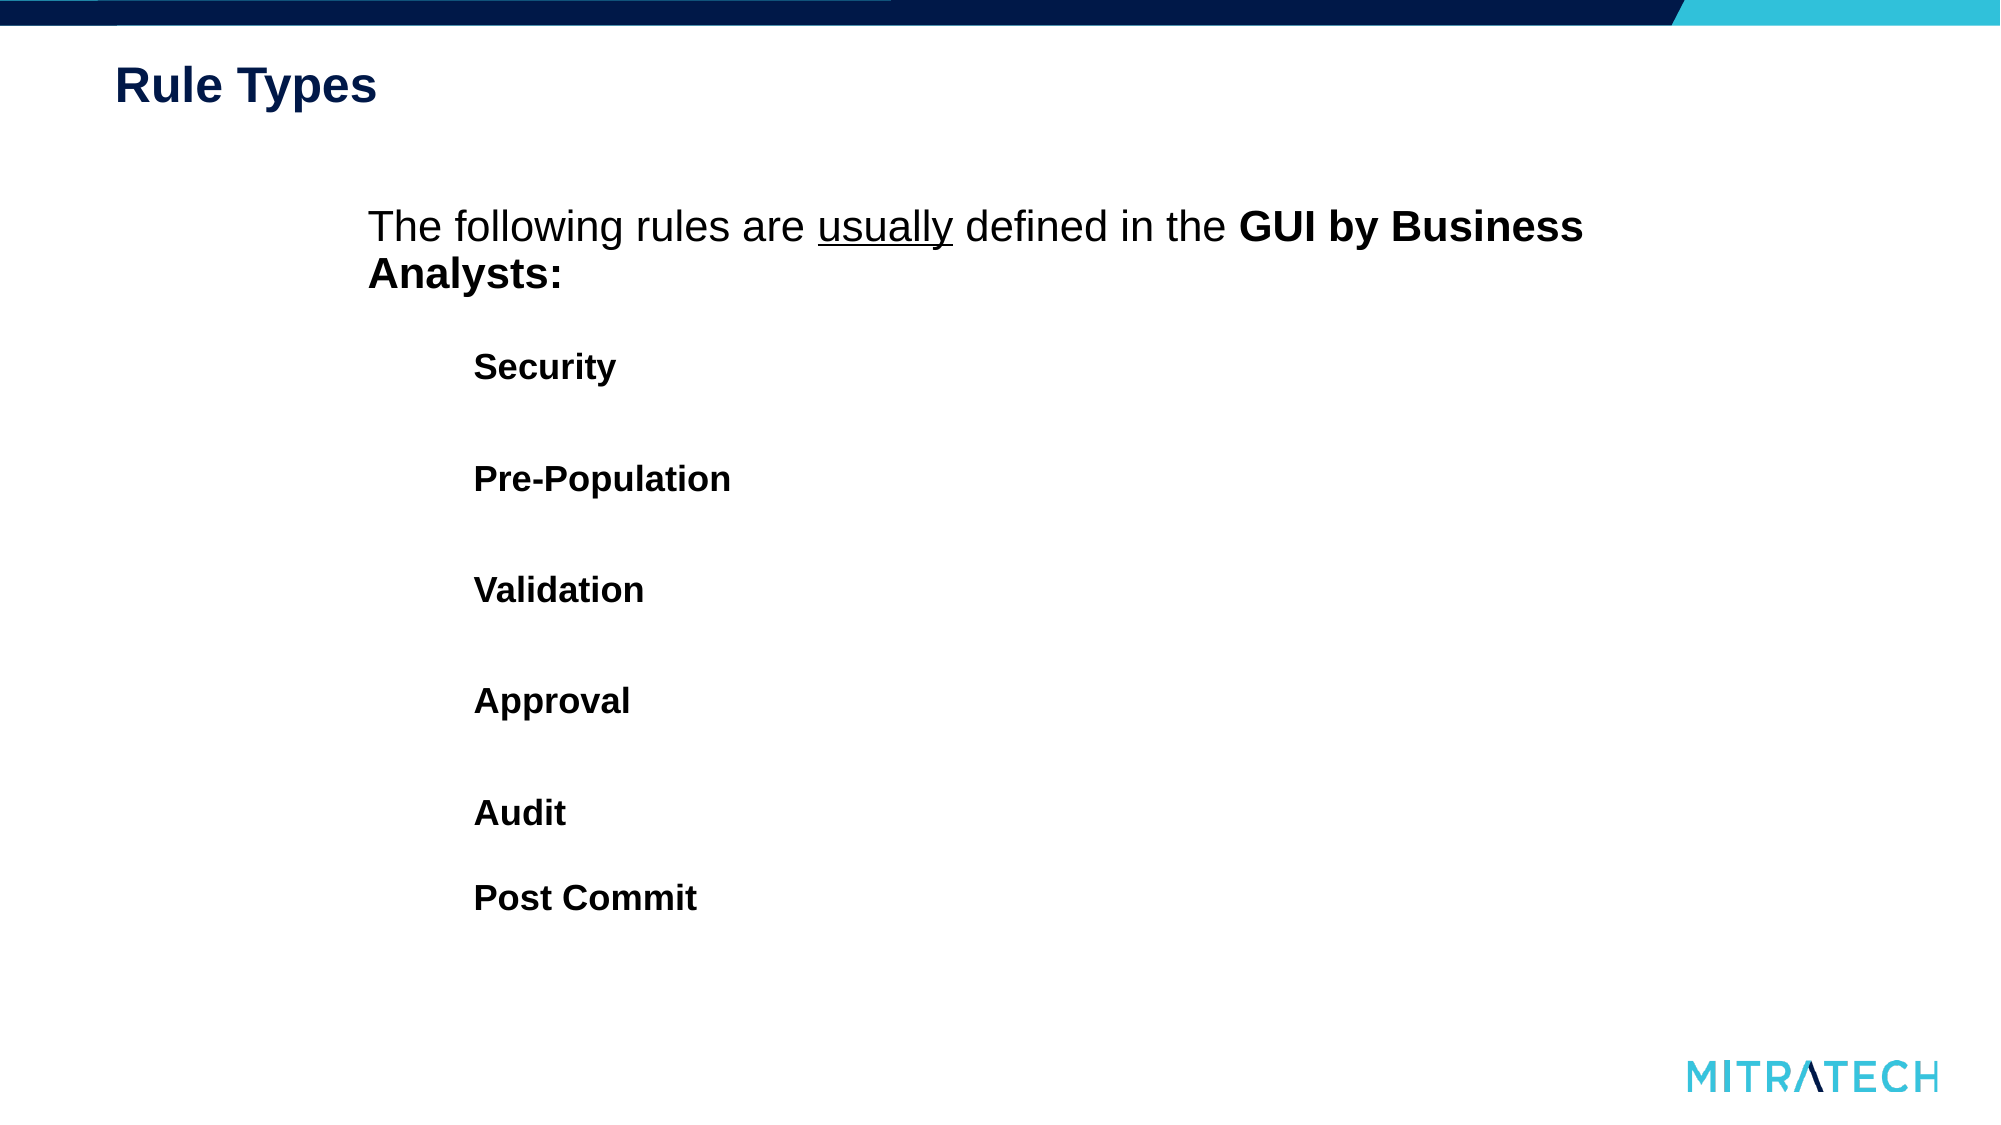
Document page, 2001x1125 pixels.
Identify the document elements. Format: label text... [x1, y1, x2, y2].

title Rule Types [99, 44, 1694, 132]
list The following rules are usually defined in the GUI by Business Analysts: Security Pre-Population Validation Approval Audit Post Commit [352, 188, 1703, 939]
